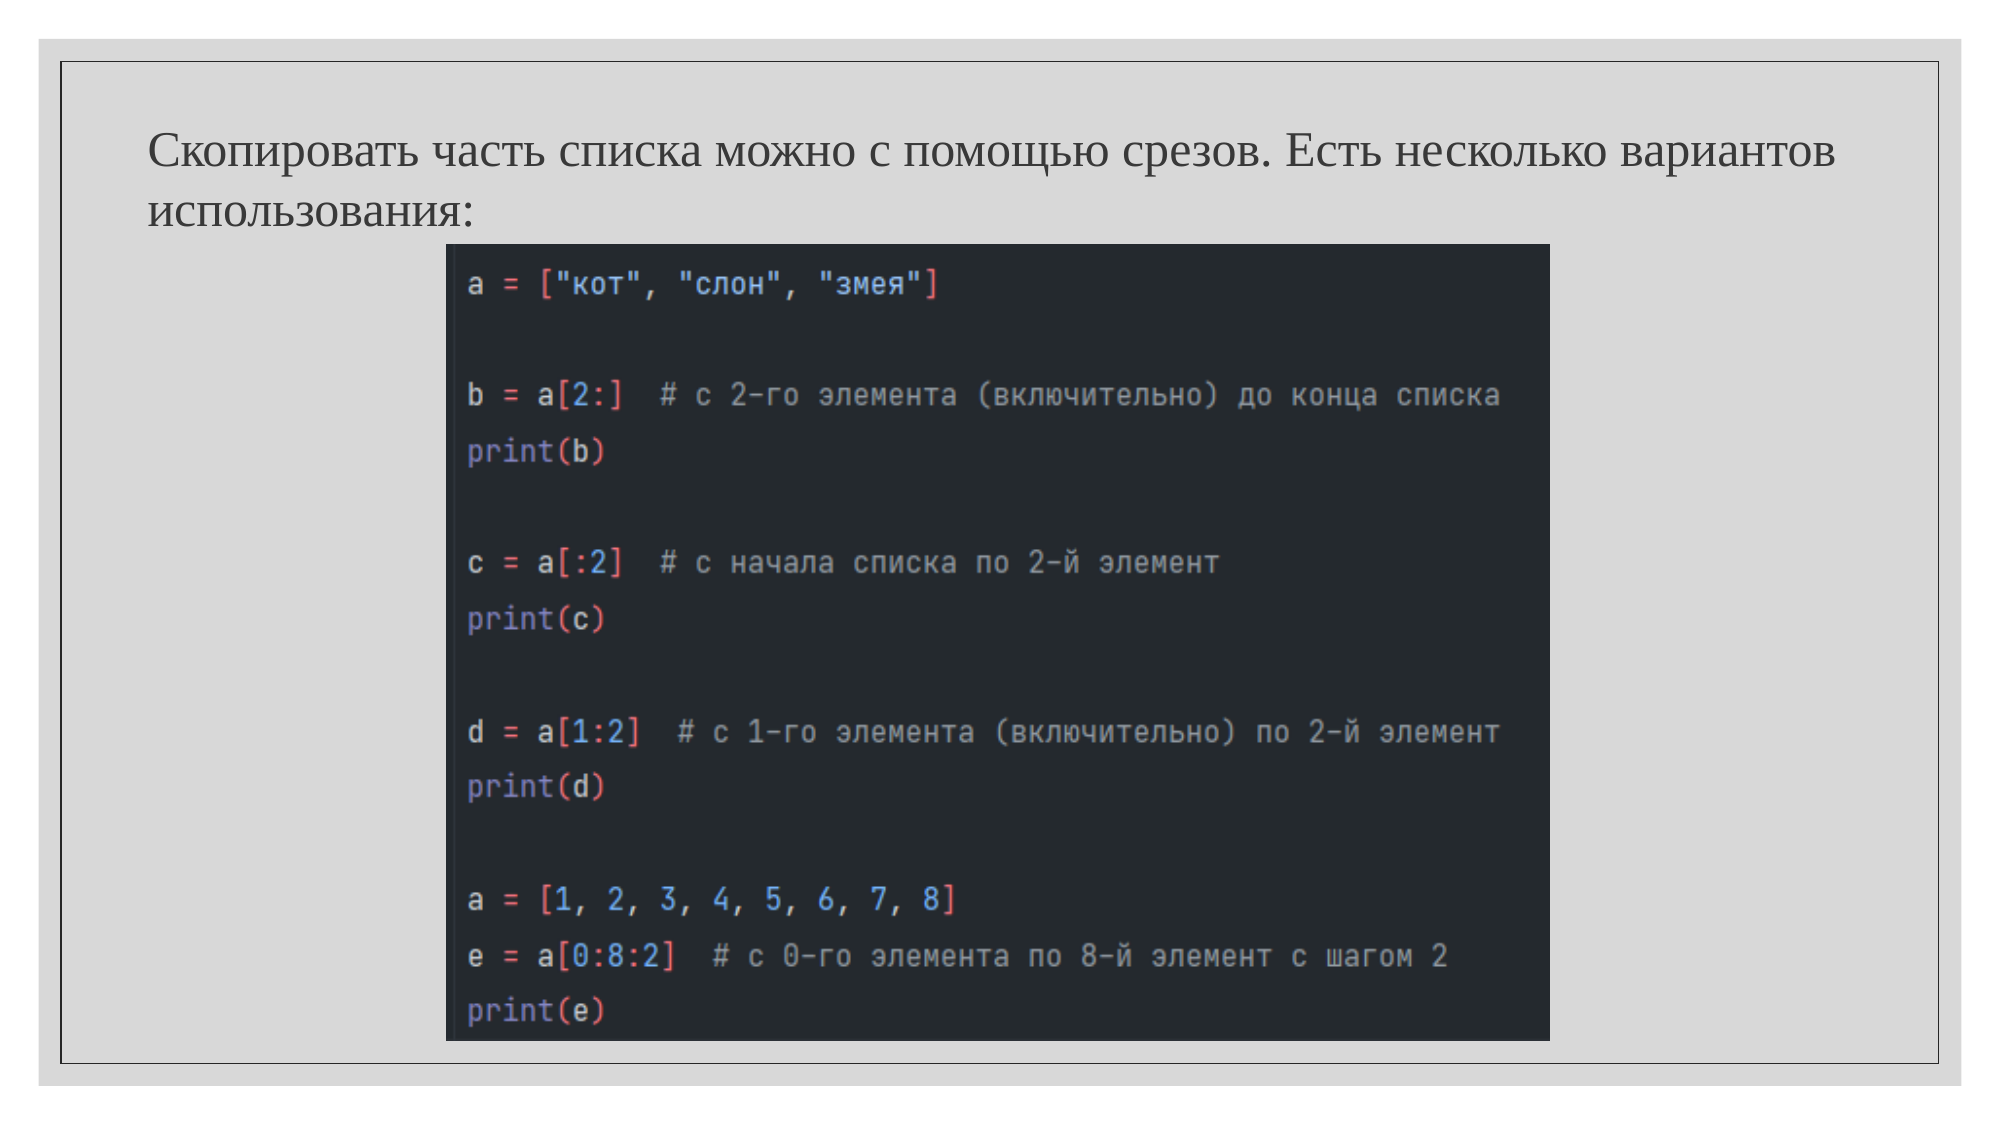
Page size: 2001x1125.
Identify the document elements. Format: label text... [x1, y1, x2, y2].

picture [446, 244, 1550, 1041]
text_box Скопировать часть списка можно с помощью срезов. Есть несколько вариантов использования: [132, 108, 1864, 244]
